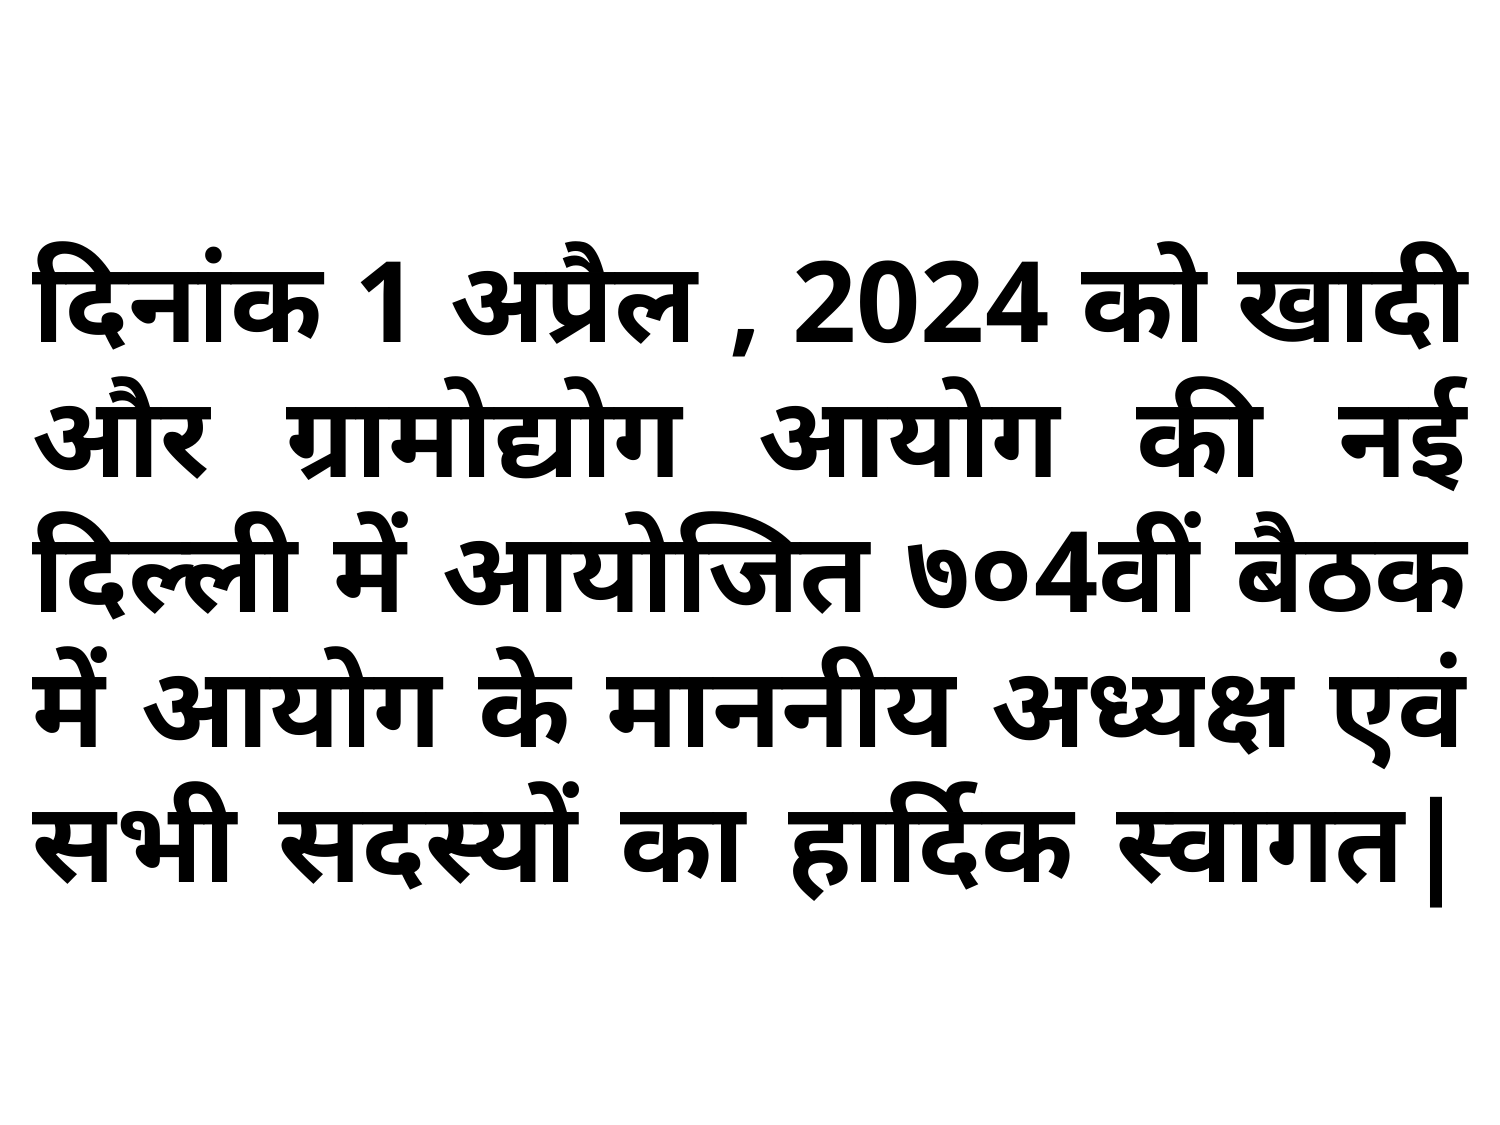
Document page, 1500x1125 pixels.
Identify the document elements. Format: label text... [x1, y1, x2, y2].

title दिनांक 1 अप्रैल , 2024 को खादी और ग्रामोद्योग आयोग की नई दिल्ली में आयोजित ७०4वीं बैठक में आयोग के माननीय अध्यक्ष एवं सभी सदस्यों का हार्दिक स्वागत| [17, 0, 1483, 1125]
